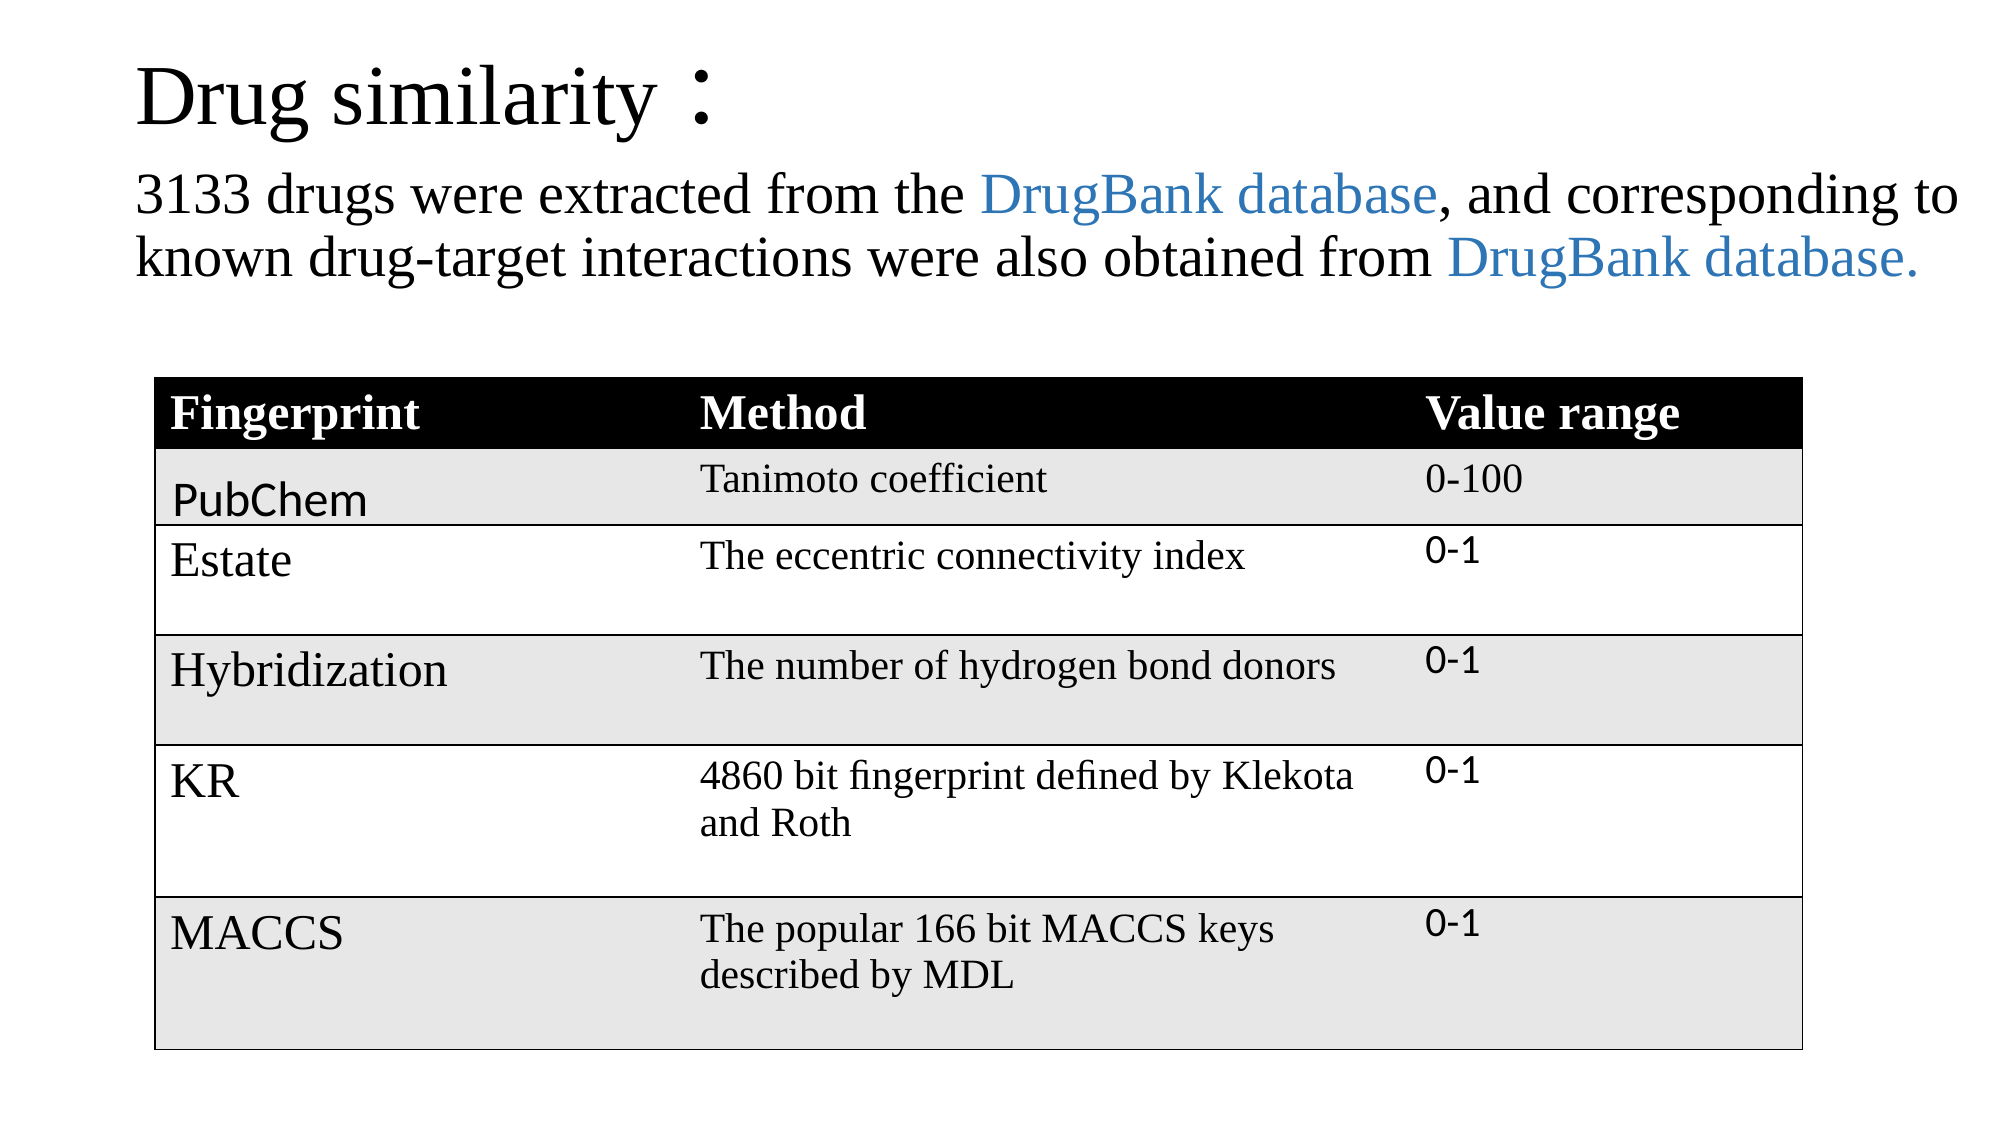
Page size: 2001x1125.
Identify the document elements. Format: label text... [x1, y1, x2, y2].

table_cell The eccentric connectivity index [685, 526, 1410, 634]
table_cell Estate [156, 526, 685, 634]
table_cell MACCS [156, 898, 685, 1049]
table_header Method [685, 378, 1410, 447]
table_cell 0-1 [1410, 746, 1802, 896]
table_cell 0-100 [1410, 449, 1802, 524]
table_cell 4860 bit ﬁngerprint deﬁned by Klekota and Roth [685, 746, 1410, 896]
table_cell 0-1 [1410, 526, 1802, 634]
table_header Value range [1410, 378, 1802, 447]
table_cell KR [156, 746, 685, 896]
table_cell The popular 166 bit MACCS keys described by MDL [685, 898, 1410, 1049]
table_cell 0-1 [1410, 898, 1802, 1049]
table_cell [156, 449, 685, 524]
table_cell 0-1 [1410, 636, 1802, 744]
table_cell Tanimoto coefficient [685, 449, 1410, 524]
table_cell The number of hydrogen bond donors [685, 636, 1410, 744]
text_box PubChem [157, 459, 405, 535]
list Drug similarity： 3133 drugs were extracted from the DrugBank database, and corresponding to known drug-target interactions were also obtained from DrugBank database. [120, 42, 2000, 998]
table_header Fingerprint [156, 378, 685, 447]
table_cell Hybridization [156, 636, 685, 744]
